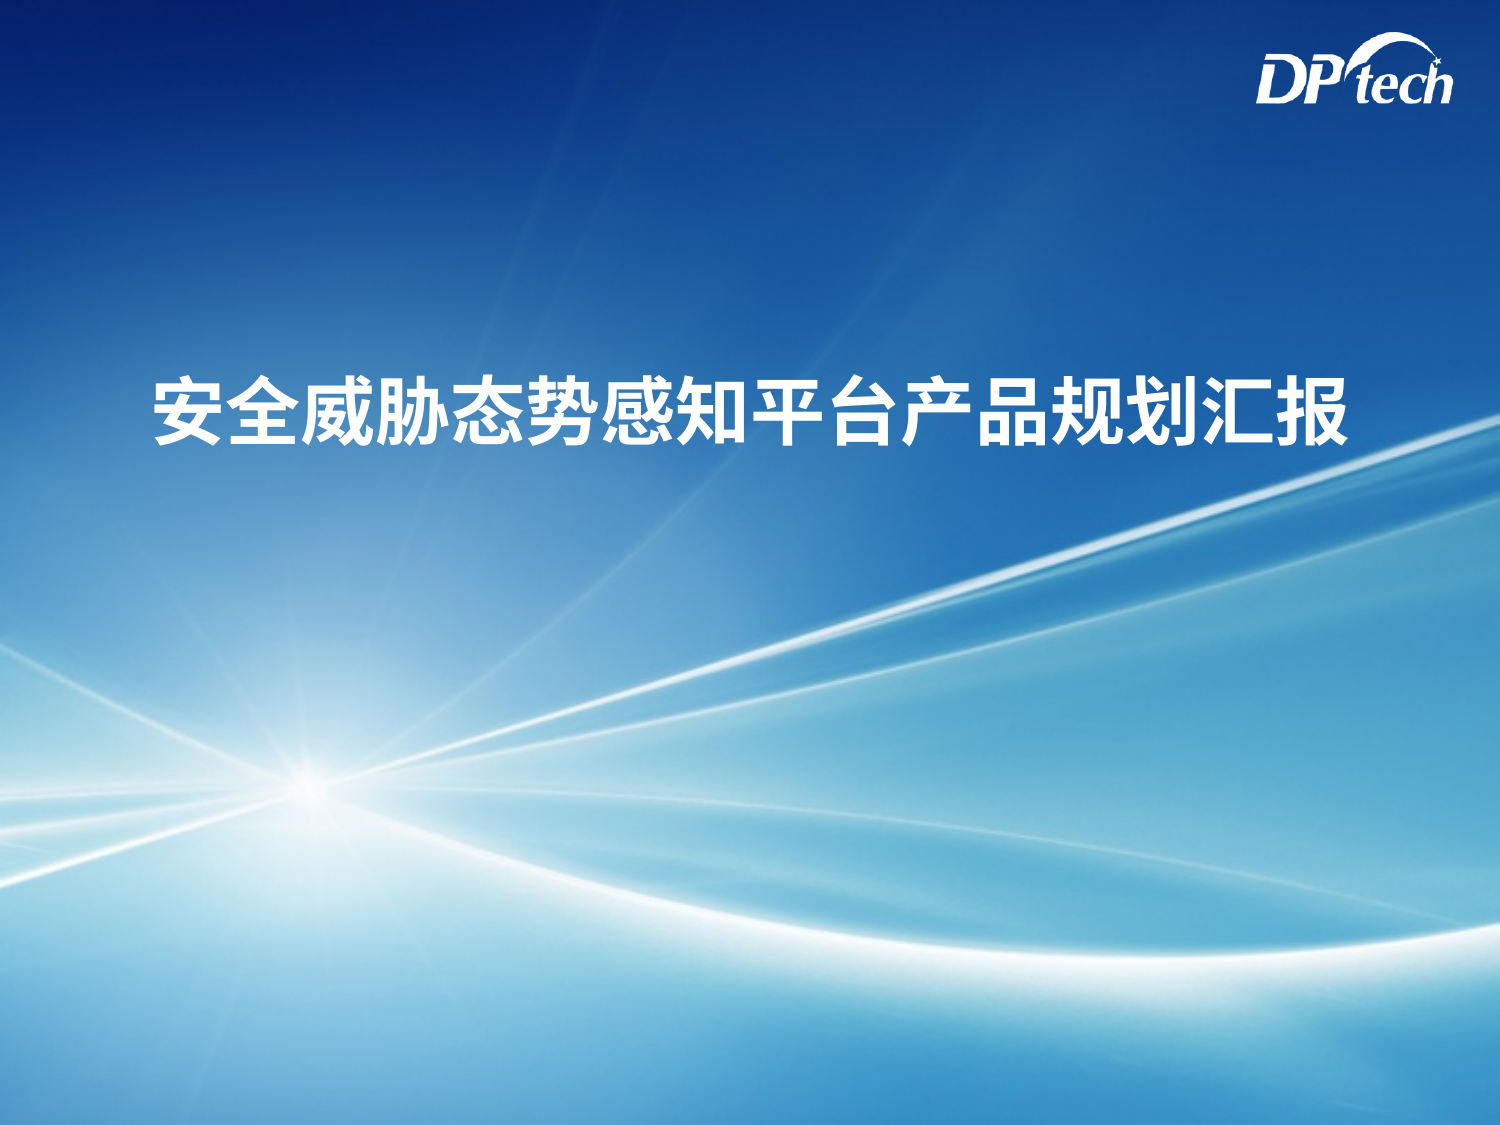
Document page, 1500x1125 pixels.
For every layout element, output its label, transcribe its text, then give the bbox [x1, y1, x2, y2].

title 安全威胁态势感知平台产品规划汇报 [135, 361, 1389, 458]
picture [0, 0, 1500, 1125]
